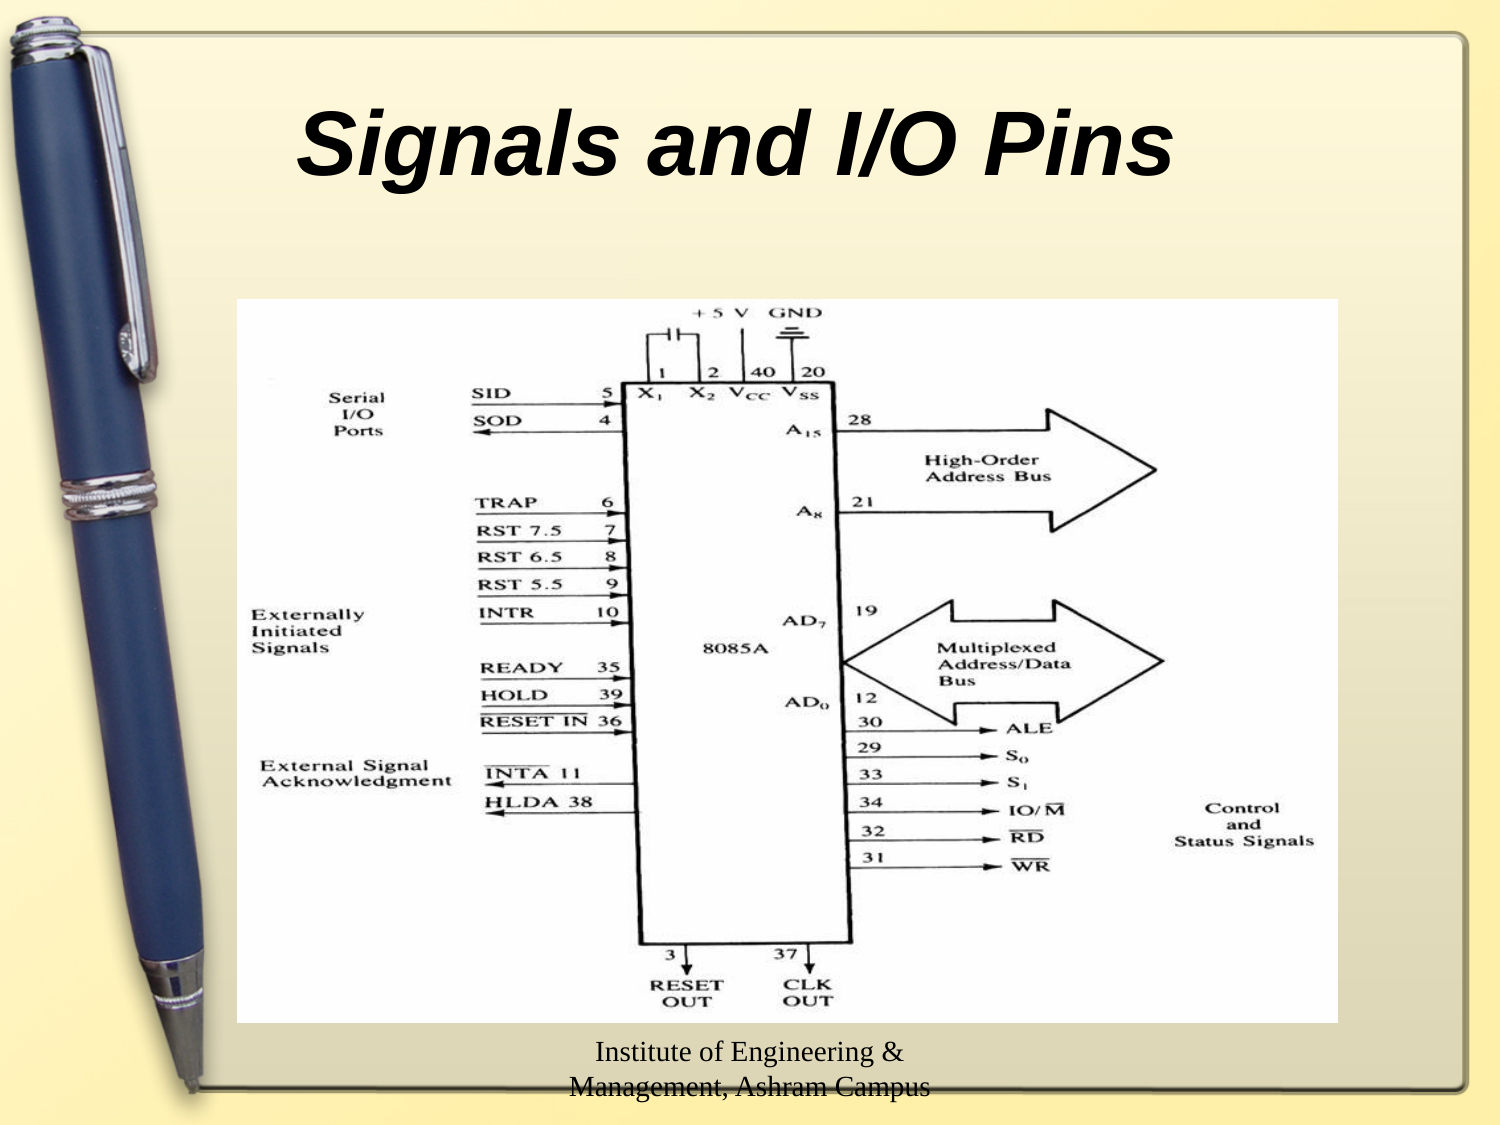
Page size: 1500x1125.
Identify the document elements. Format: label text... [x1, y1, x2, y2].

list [237, 299, 1338, 1023]
title Signals and I/O Pins [112, 99, 1388, 288]
picture [0, 0, 1500, 1125]
text_box Institute of Engineering & Management, Ashram Campus [512, 1031, 988, 1100]
